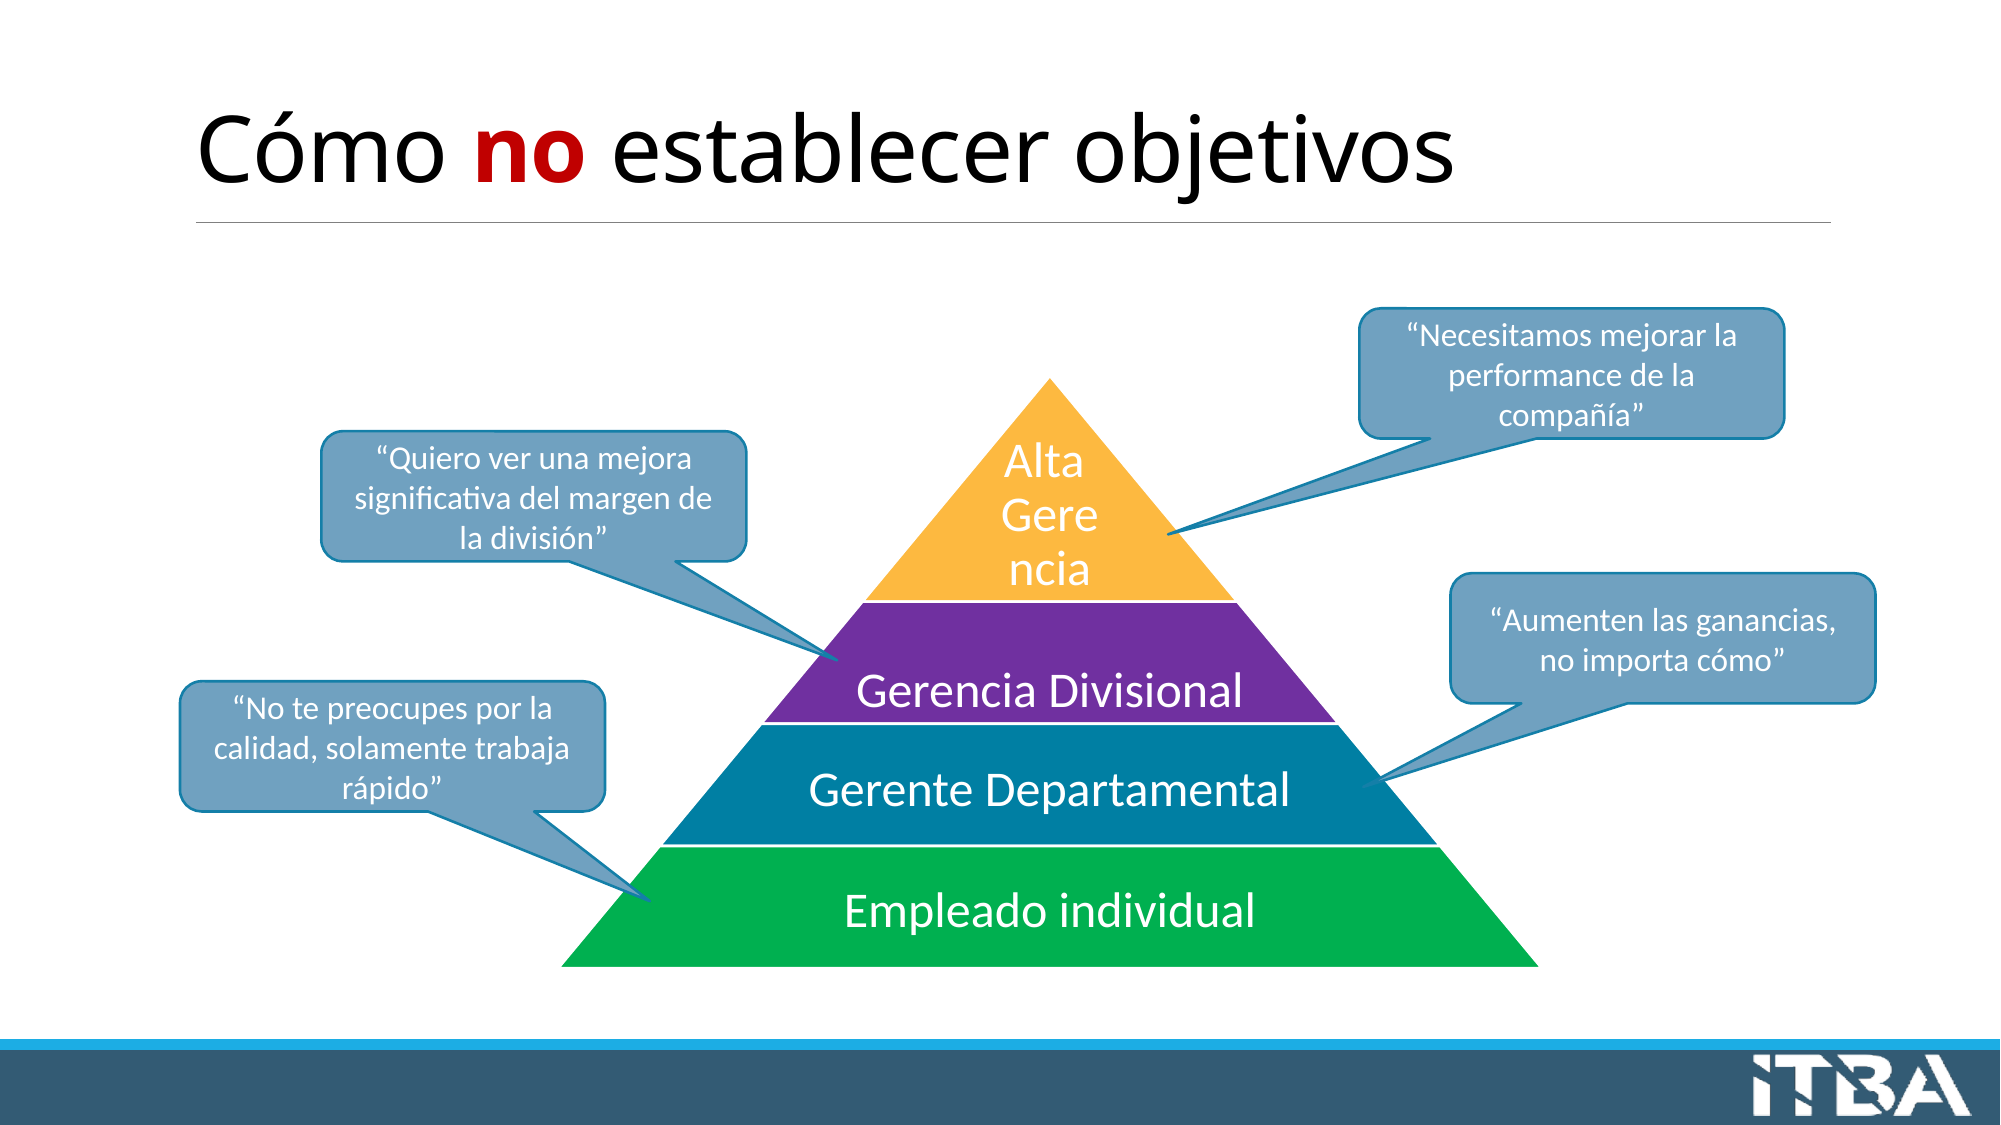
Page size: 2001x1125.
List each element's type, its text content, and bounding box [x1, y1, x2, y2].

text_box “Necesitamos mejorar la performance de la compañía” [1358, 306, 1786, 440]
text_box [557, 375, 1543, 969]
picture [1753, 1054, 1972, 1116]
text_box “Quiero ver una mejora significativa del margen de la división” [319, 429, 554, 563]
title Cómo no establecer objetivos [180, 47, 1830, 209]
text_box “Aumenten las ganancias, no importa cómo” [1552, 571, 1877, 729]
text_box “No te preocupes por la calidad, solamente trabaja rápido” [178, 679, 554, 864]
